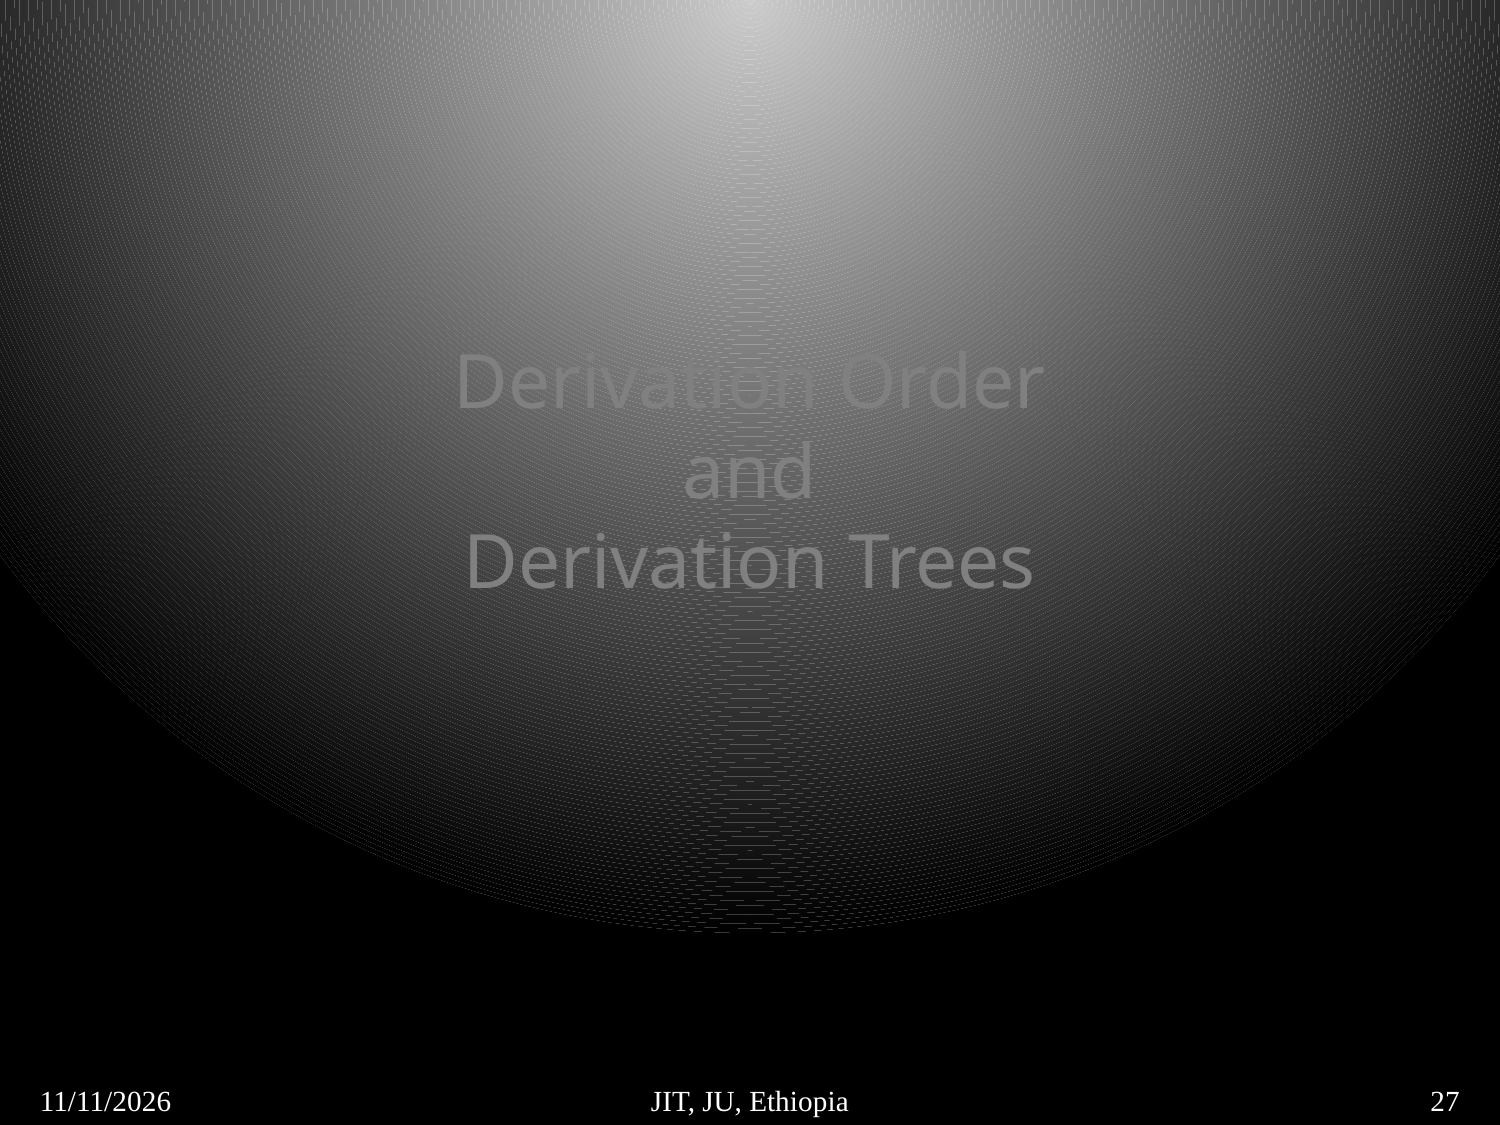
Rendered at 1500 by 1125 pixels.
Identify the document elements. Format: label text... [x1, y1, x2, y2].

title Derivation Order and Derivation Trees [112, 374, 1388, 563]
footer JIT, JU, Ethiopia [512, 1074, 988, 1125]
slide_number 27 [1162, 1074, 1476, 1125]
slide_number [24, 1074, 338, 1125]
